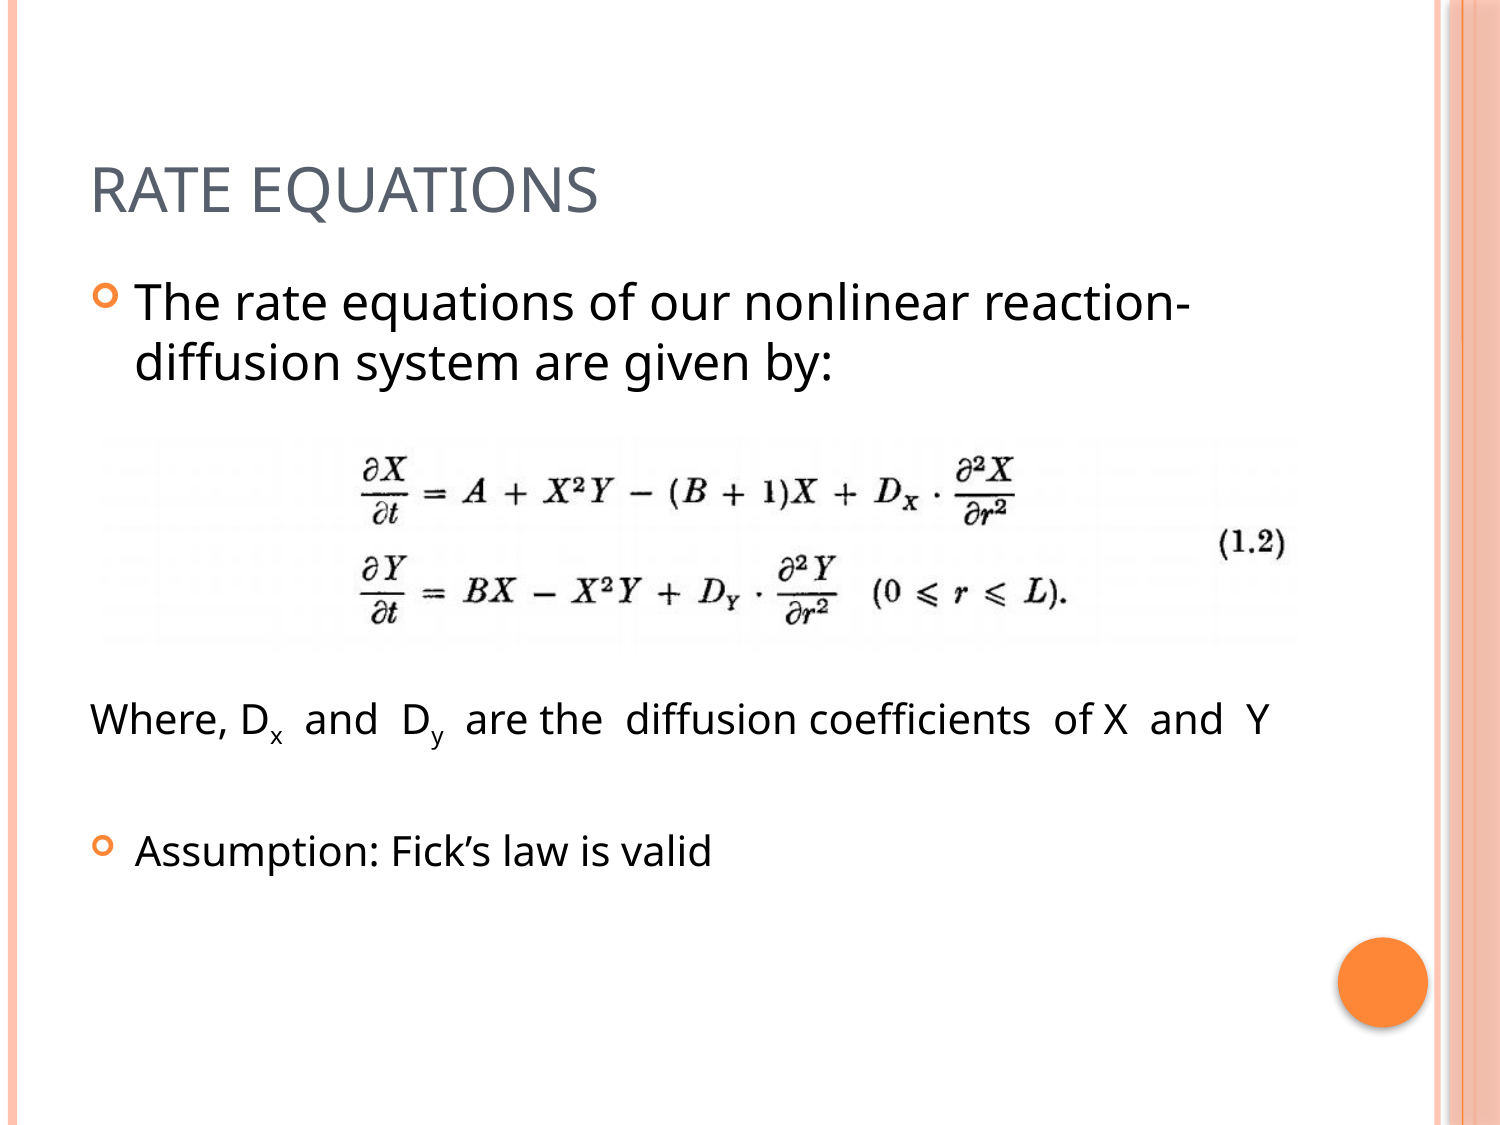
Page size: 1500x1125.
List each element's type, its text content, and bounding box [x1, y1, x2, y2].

list The rate equations of our nonlinear reaction-diffusion system are given by: Where, Dx and Dy are the diffusion coefficients of X and Y Assumption: Fick’s law is valid [75, 262, 1300, 1062]
title Rate Equations [75, 45, 1300, 233]
picture [99, 436, 1301, 654]
